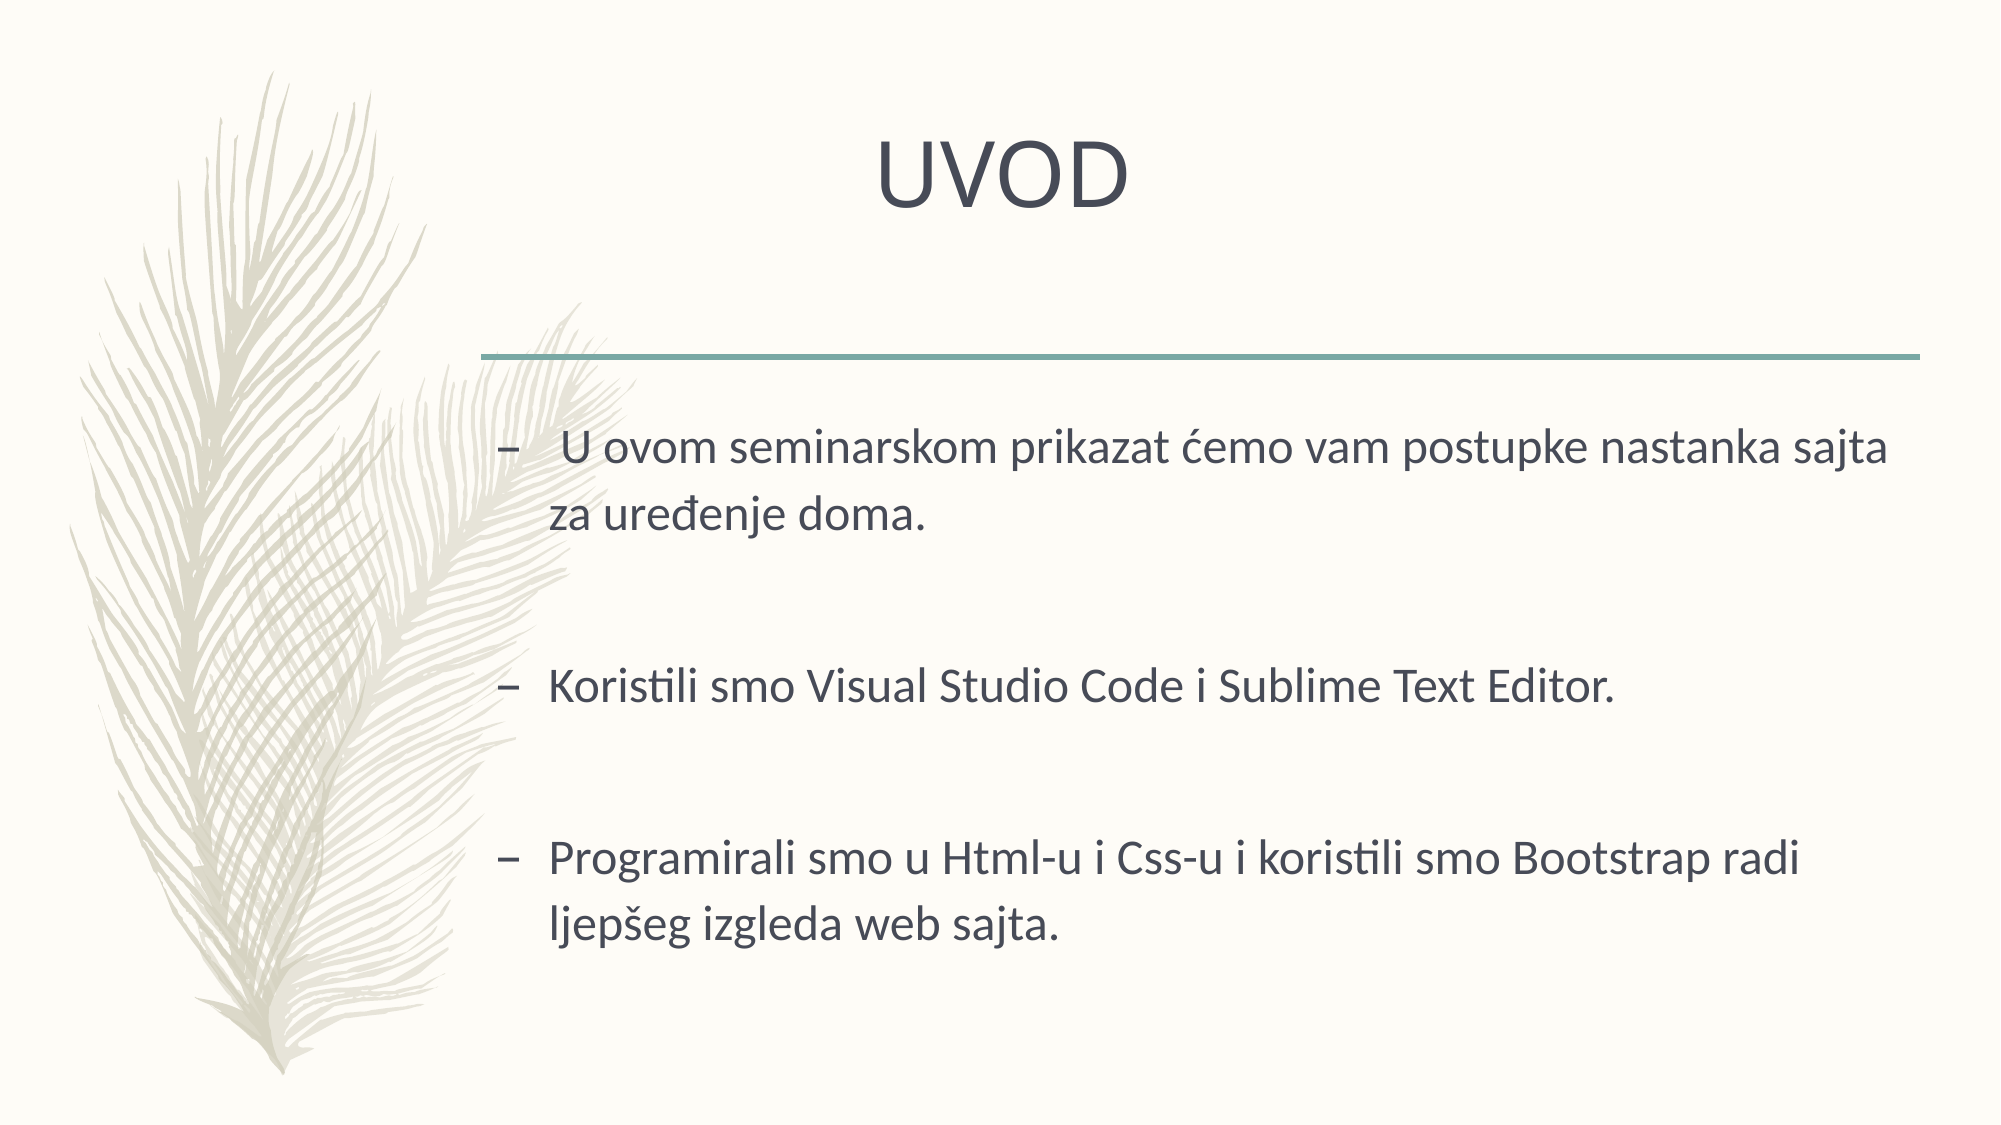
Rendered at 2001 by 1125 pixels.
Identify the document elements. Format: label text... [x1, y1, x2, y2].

list U ovom seminarskom prikazat ćemo vam postupke nastanka sajta za uređenje doma. Koristili smo Visual Studio Code i Sublime Text Editor. Programirali smo u Html-u i Css-u i koristili smo Bootstrap radi ljepšeg izgleda web sajta. [481, 399, 1920, 999]
title UVOD [225, 112, 1782, 244]
